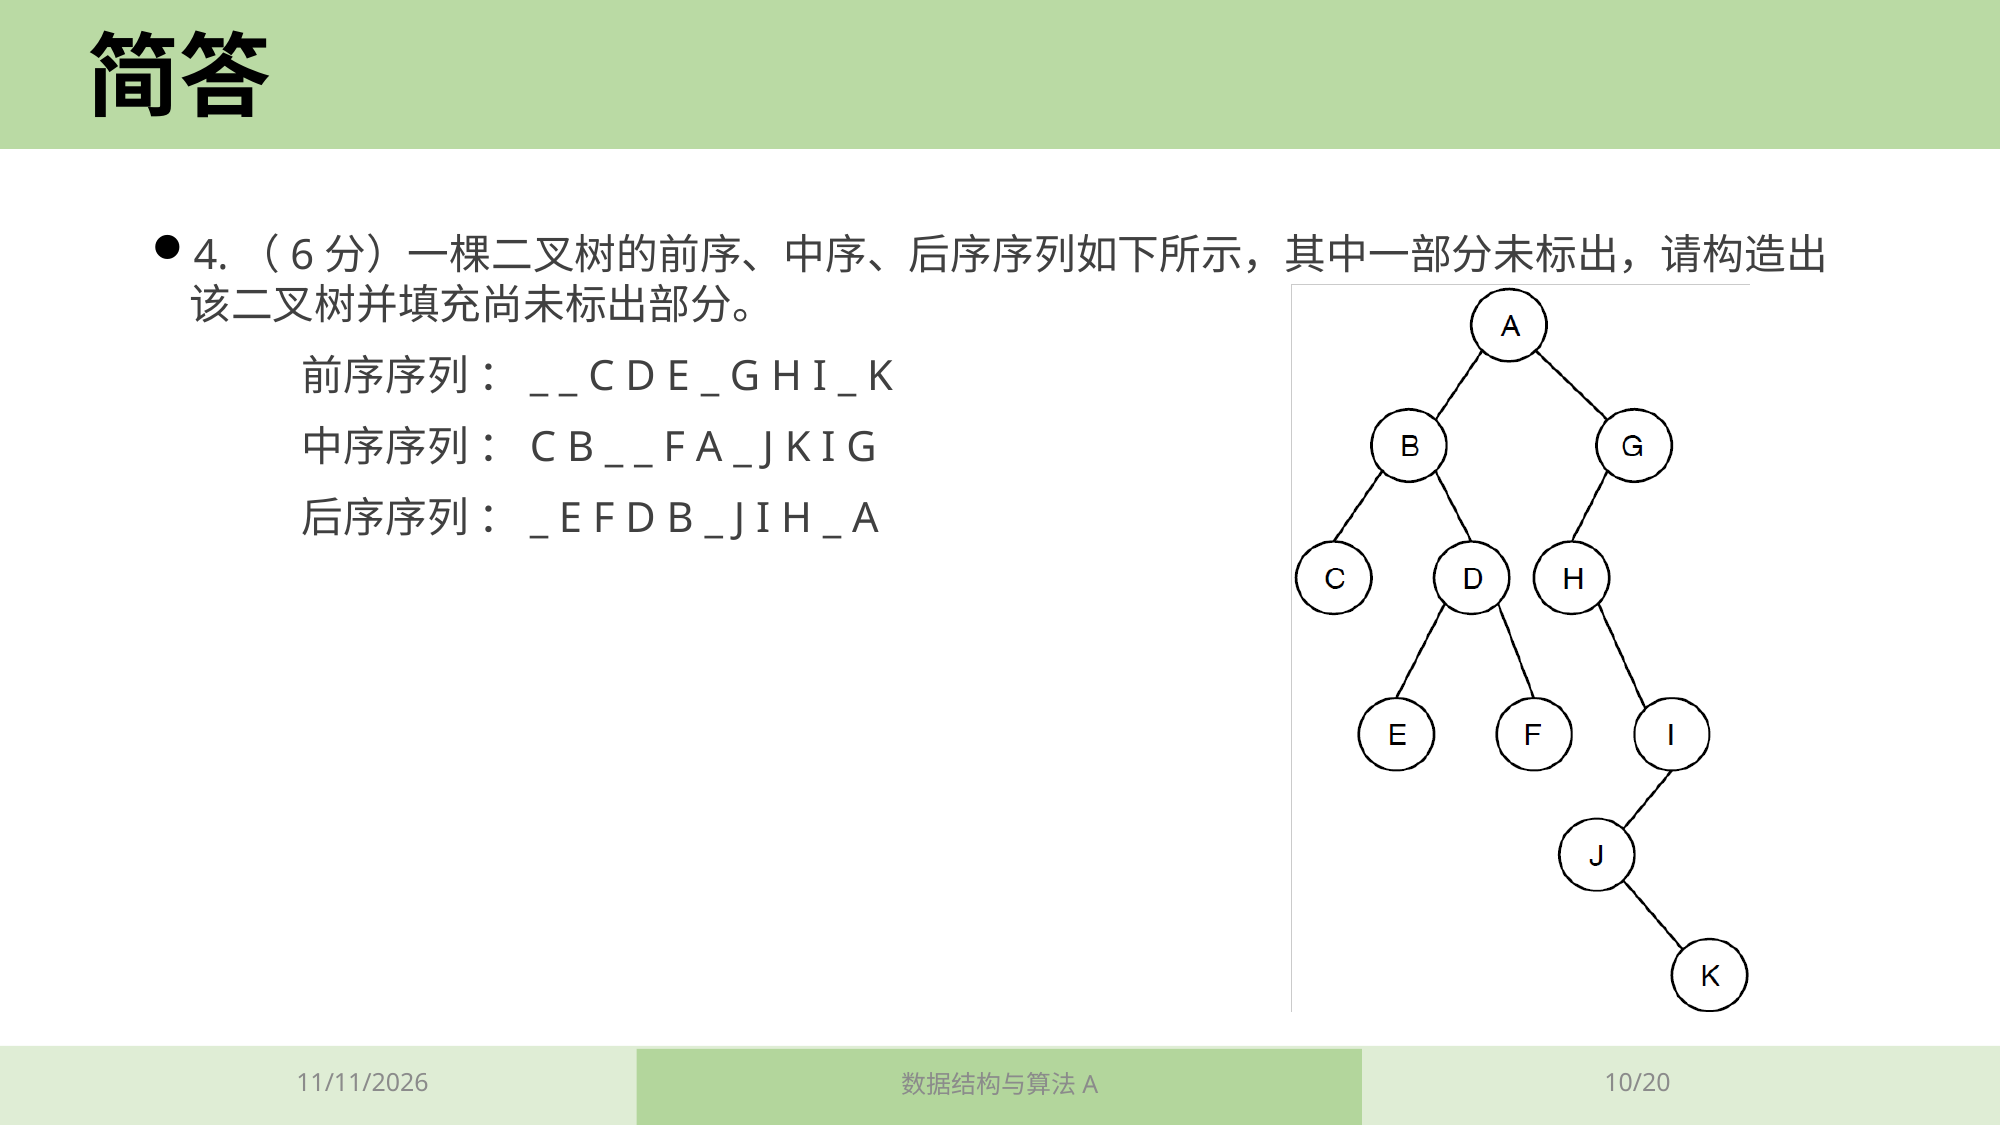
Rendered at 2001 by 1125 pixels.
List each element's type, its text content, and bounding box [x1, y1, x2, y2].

picture [1291, 284, 1750, 1013]
title 简答 [72, 18, 1638, 142]
footer 数据结构与算法A [662, 1053, 1338, 1114]
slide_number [137, 1053, 588, 1114]
slide_number 10/20 [1412, 1053, 1863, 1114]
list 4.（6分）一棵二叉树的前序、中序、后序序列如下所示，其中一部分未标出，请构造出该二叉树并填充尚未标出部分。 前序序列 ：_ _ C D E _ G H I _ K 中序序列 ：C B _ _ F A _ J K I G 后序序列 ：_ E F D B _ J I H _ A [136, 219, 1862, 934]
